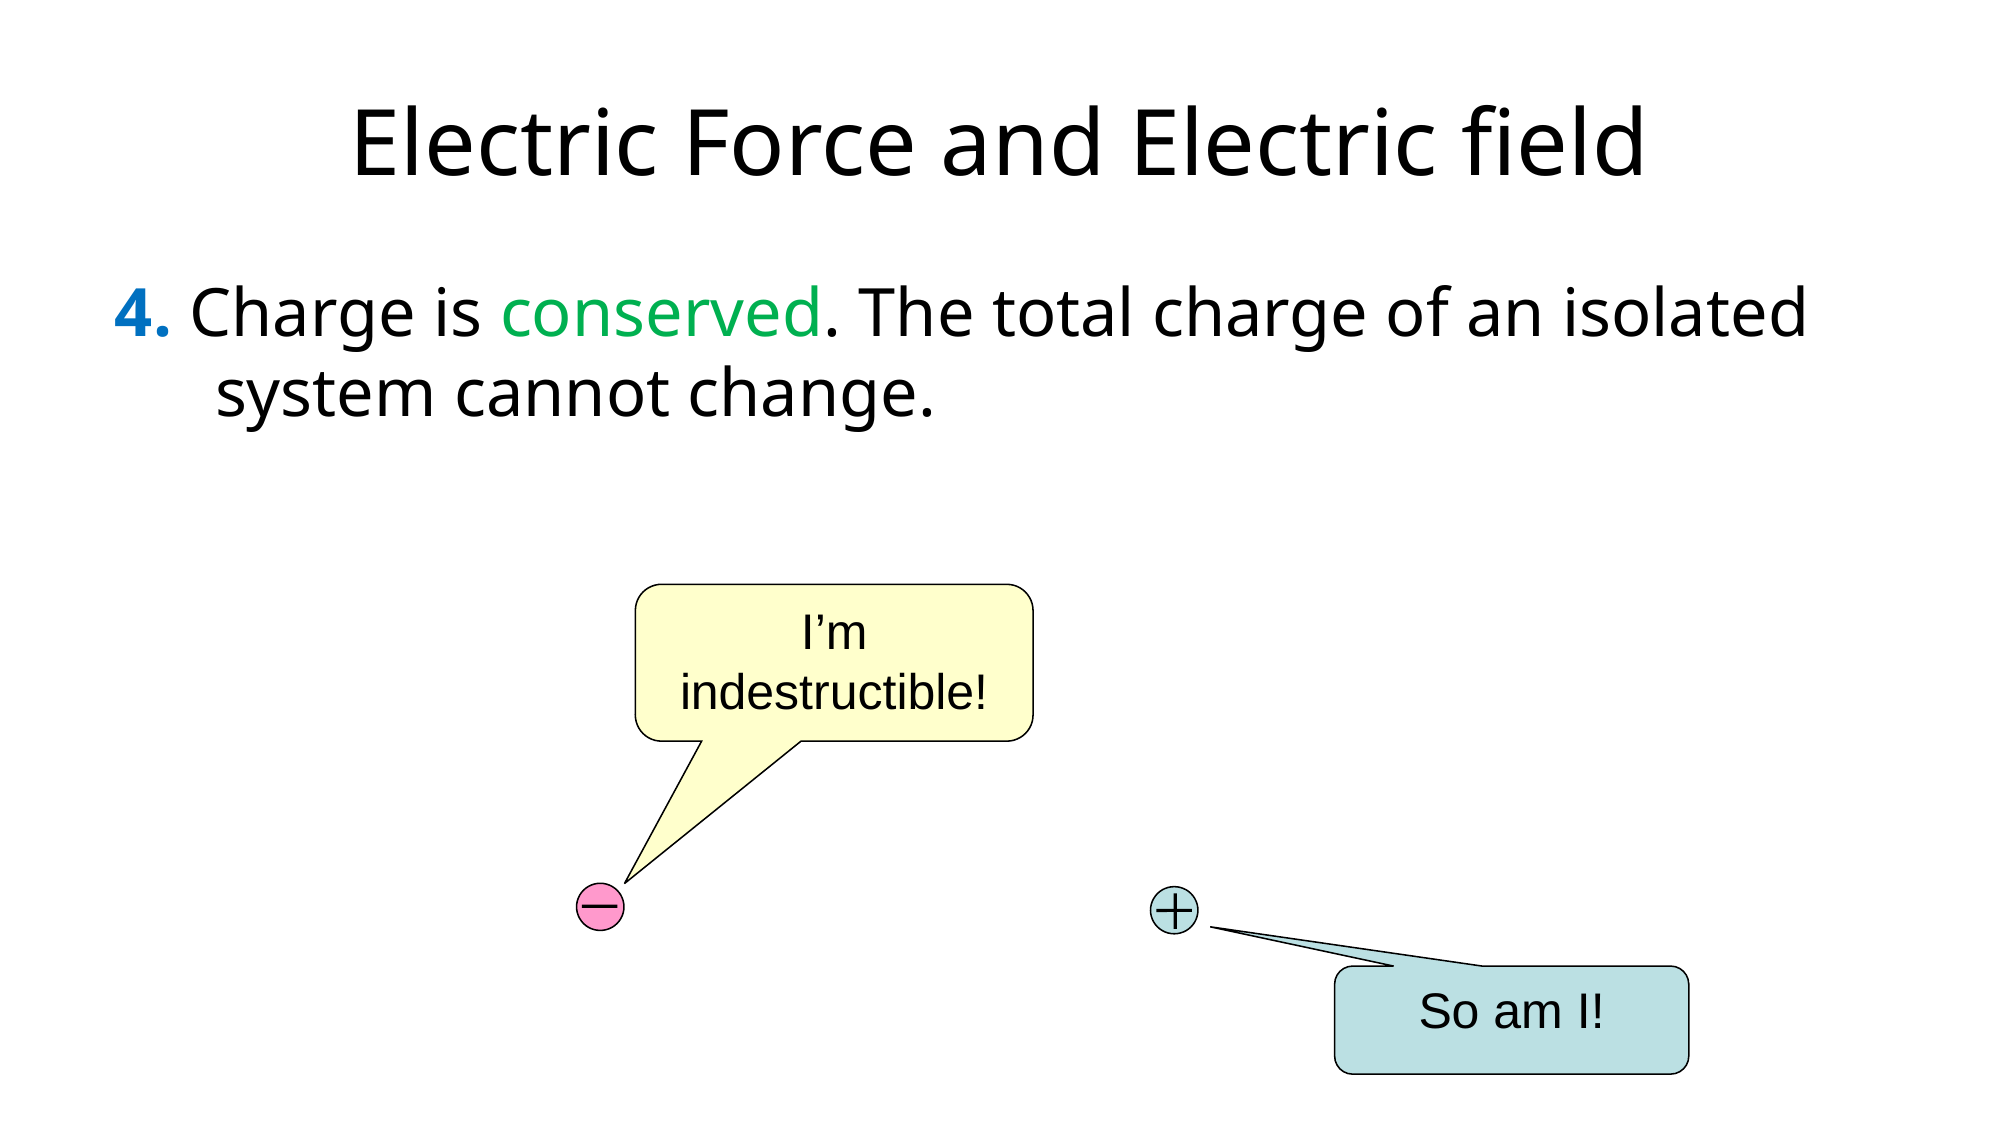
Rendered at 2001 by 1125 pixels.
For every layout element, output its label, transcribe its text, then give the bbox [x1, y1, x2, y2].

text_box [576, 883, 624, 931]
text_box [1156, 893, 1193, 930]
text_box [1160, 886, 1188, 891]
text_box So am I! [1210, 926, 1689, 1075]
title Electric Force and Electric field [99, 45, 1900, 233]
text_box I’m indestructible! [624, 584, 1034, 884]
list 4. Charge is conserved. The total charge of an isolated system cannot change. [99, 262, 1900, 1005]
